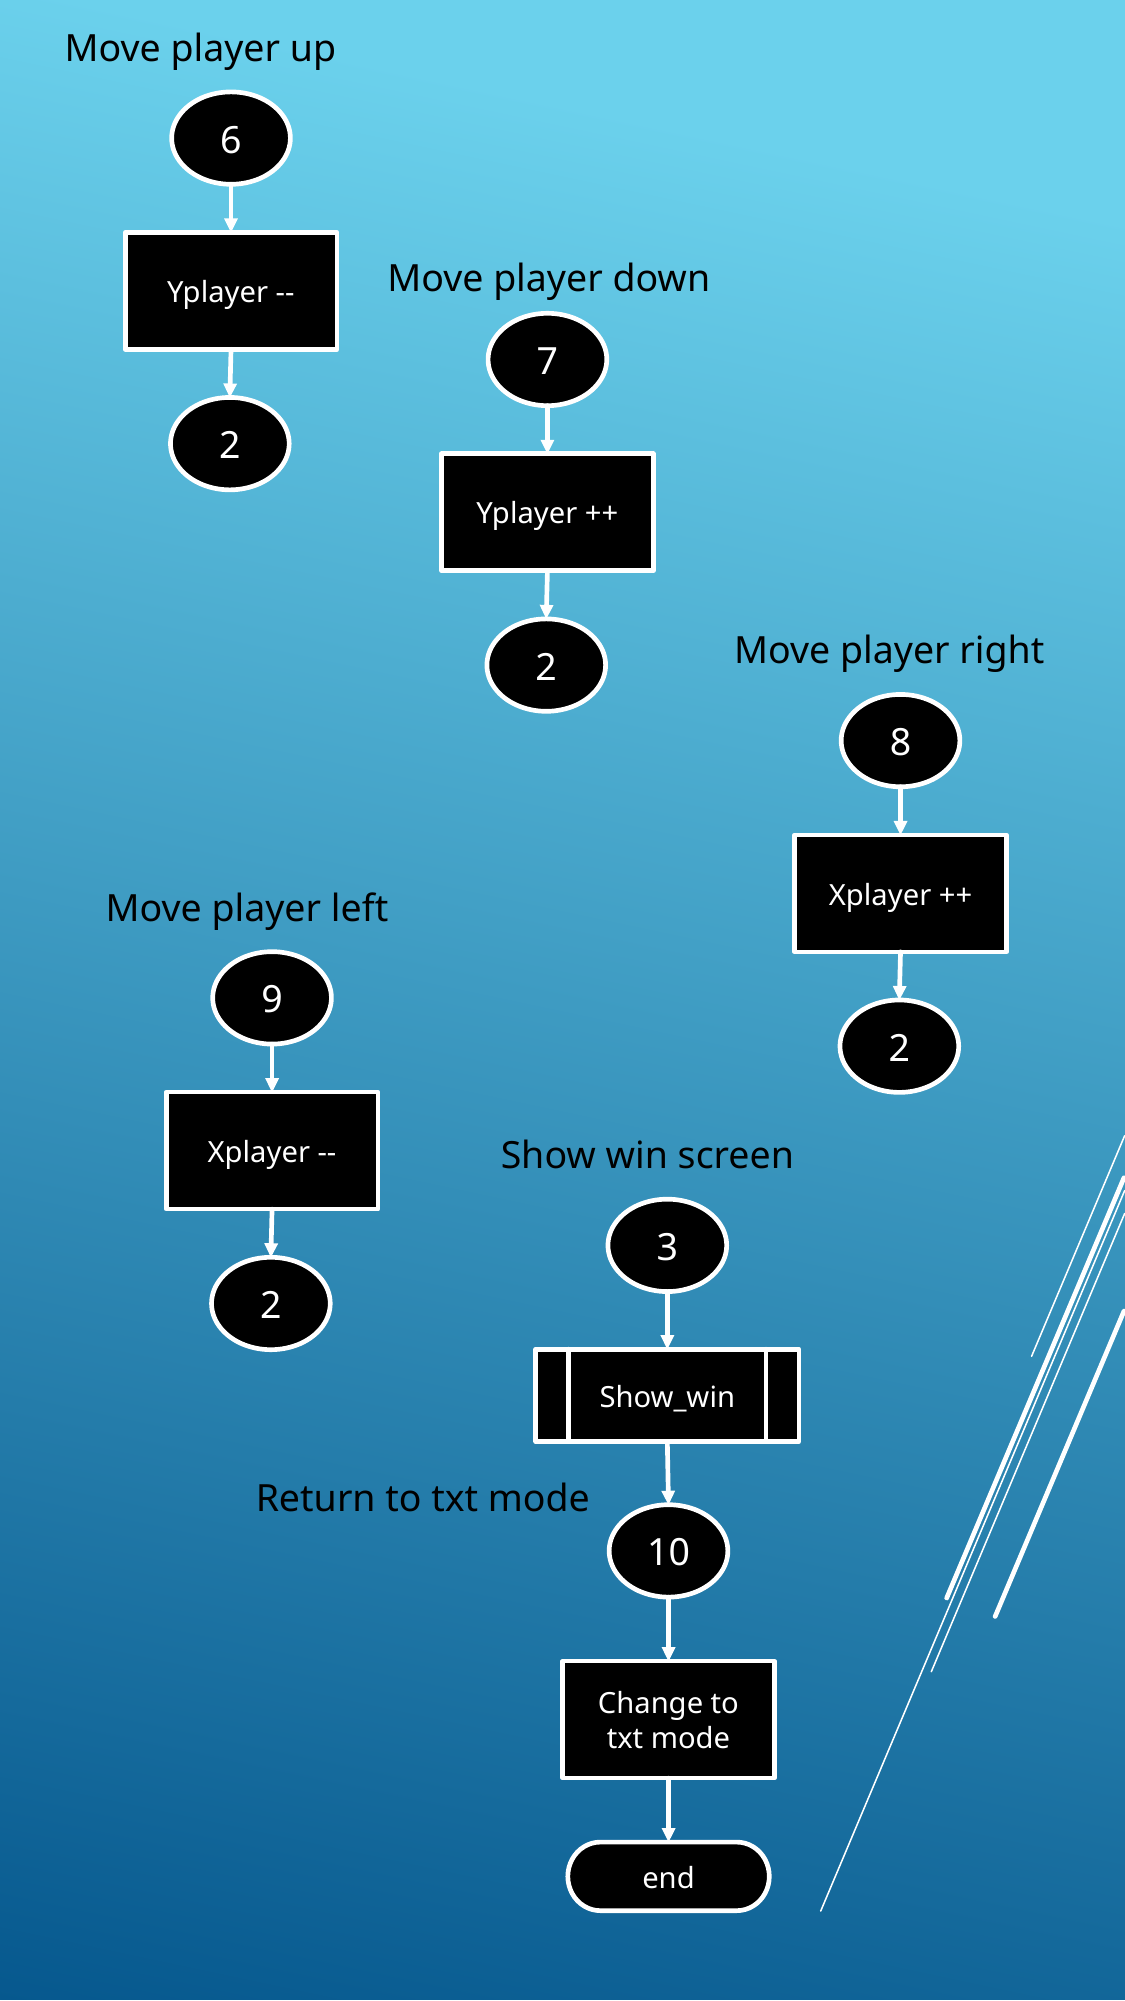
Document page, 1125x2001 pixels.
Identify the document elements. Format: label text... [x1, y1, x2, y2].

text_box 7 [485, 310, 610, 408]
text_box Xplayer ++ [792, 833, 1009, 954]
text_box Move player up [49, 16, 413, 76]
text_box Yplayer ++ [439, 451, 656, 573]
text_box Yplayer -- [123, 230, 339, 352]
text_box Show win screen [486, 1123, 849, 1184]
text_box 3 [605, 1196, 730, 1294]
text_box Return to txt mode [241, 1466, 621, 1527]
text_box 8 [838, 692, 963, 790]
text_box 6 [169, 89, 293, 187]
text_box Show_win [533, 1346, 801, 1444]
text_box 2 [484, 616, 608, 714]
text_box Change to txt mode [560, 1659, 777, 1780]
text_box 10 [606, 1502, 731, 1600]
text_box Move player left [90, 876, 454, 936]
text_box Move player right [719, 618, 1082, 679]
text_box Xplayer -- [164, 1090, 380, 1211]
text_box end [565, 1839, 772, 1914]
text_box 9 [210, 949, 334, 1047]
text_box 2 [837, 997, 962, 1095]
text_box Move player down [372, 246, 753, 307]
text_box 2 [168, 395, 292, 493]
text_box 2 [209, 1254, 333, 1353]
